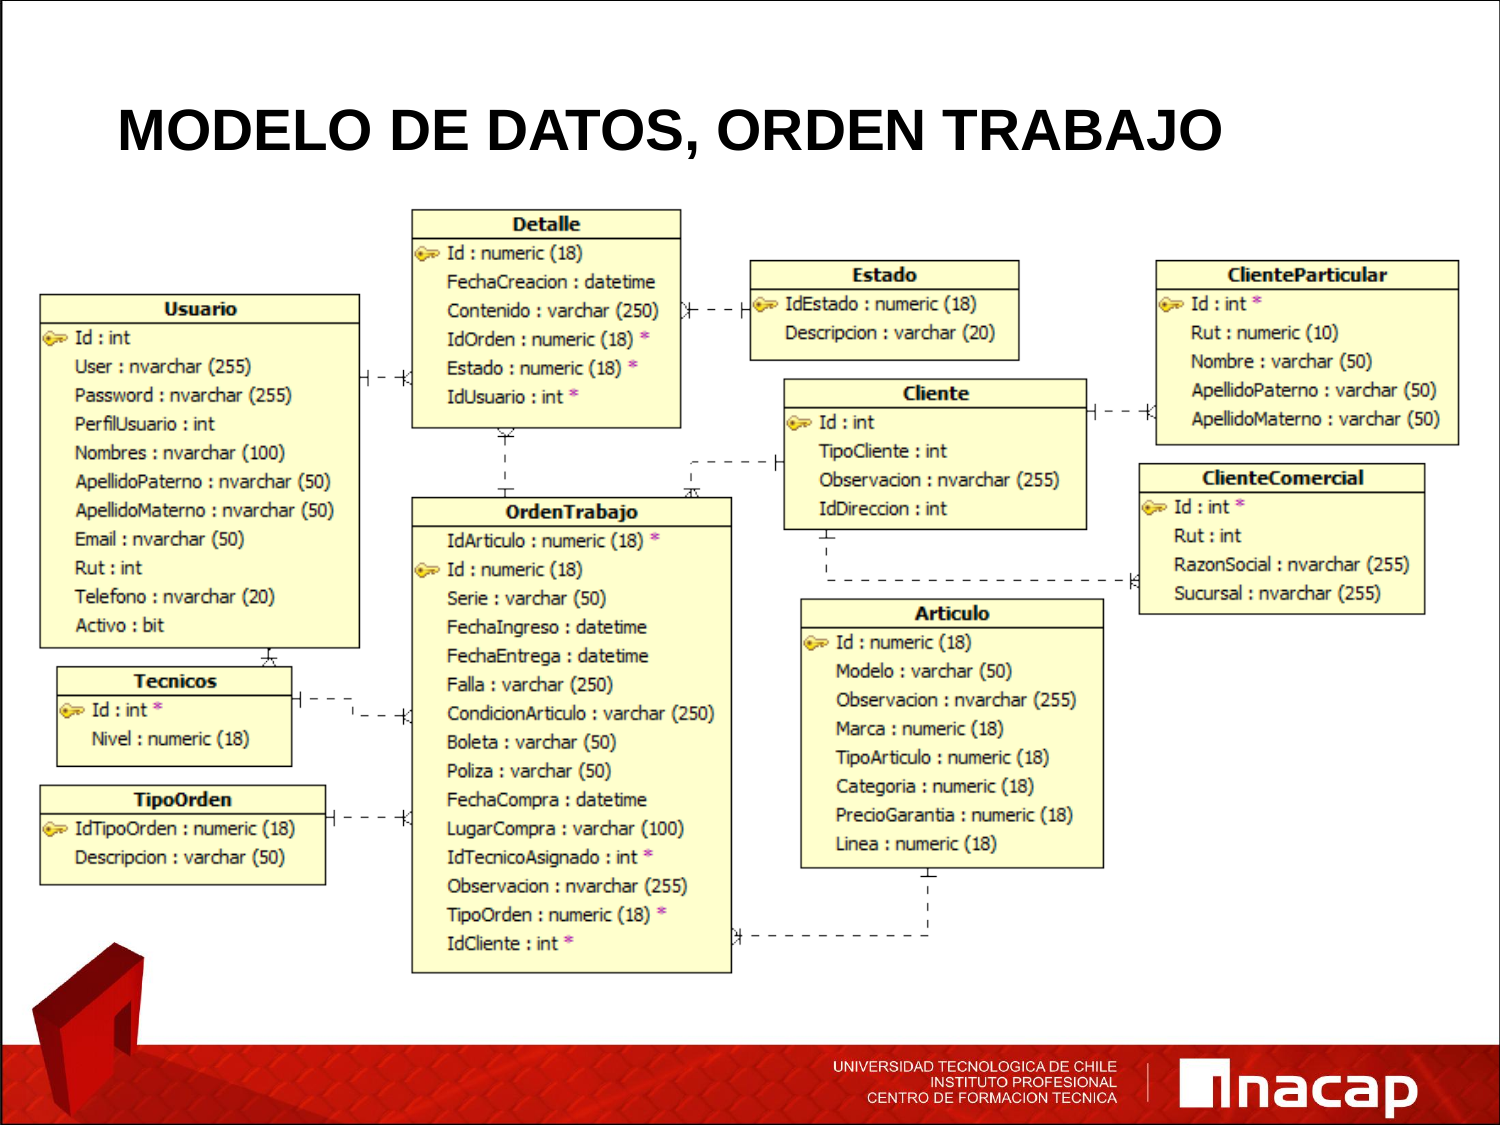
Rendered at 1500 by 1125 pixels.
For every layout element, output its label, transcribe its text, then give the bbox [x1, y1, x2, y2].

picture [0, 0, 1500, 1125]
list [31, 194, 1487, 992]
text_box Modelo de datos, orden trabajo [102, 85, 1402, 170]
